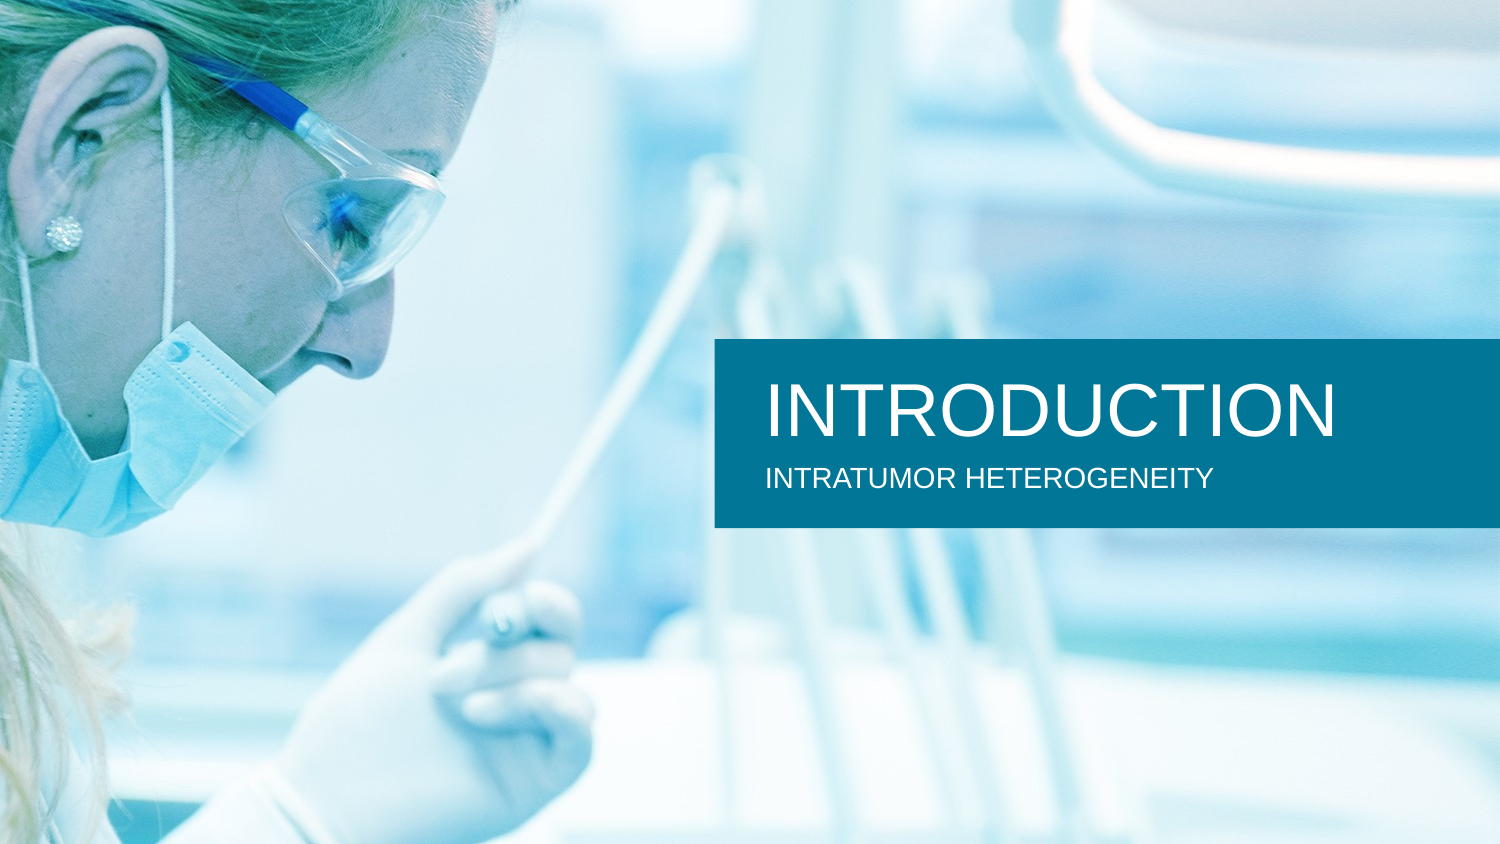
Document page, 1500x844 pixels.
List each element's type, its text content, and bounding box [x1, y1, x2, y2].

list INTRATUMOR HETEROGENEITY [750, 453, 1500, 501]
list INTRODUCTION [750, 359, 1500, 453]
picture [0, 0, 1500, 844]
